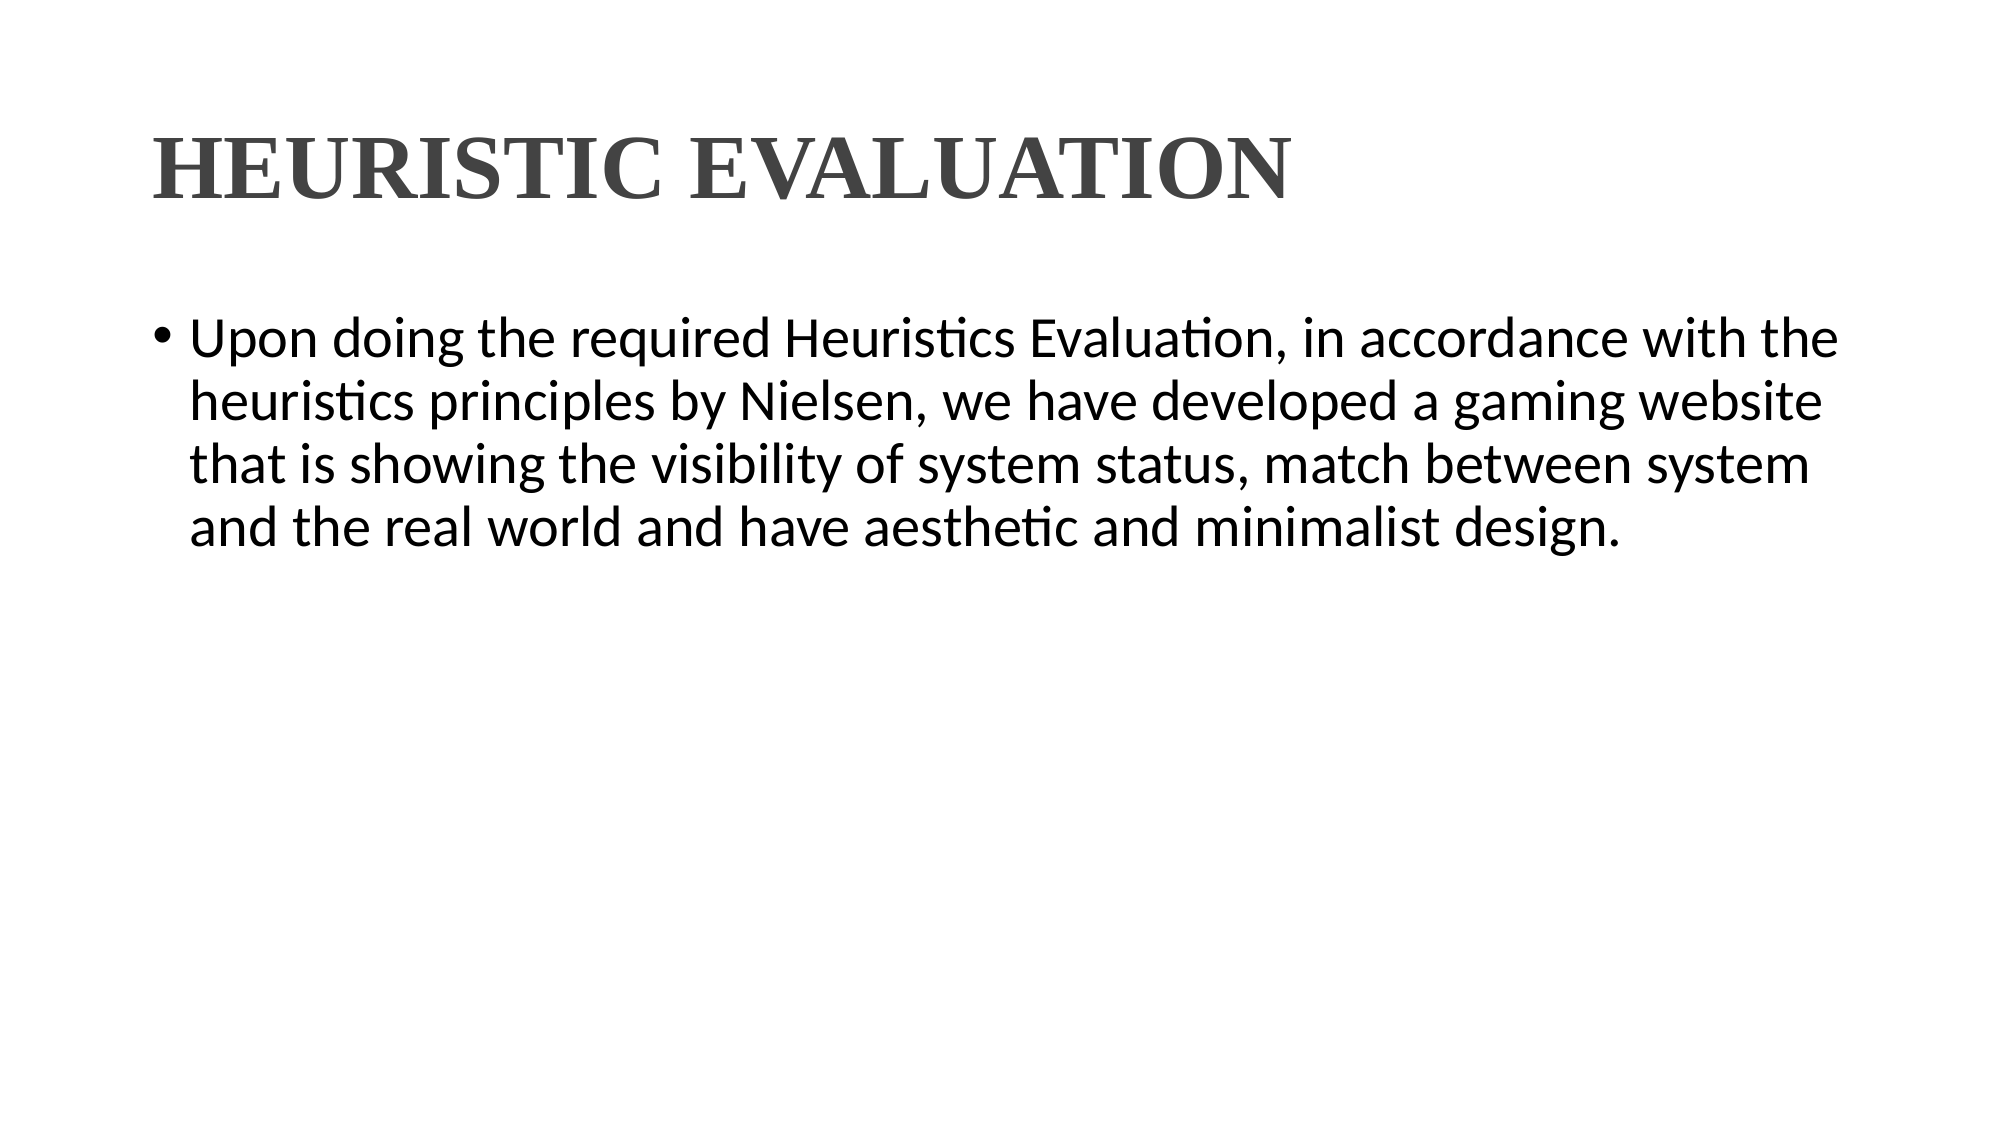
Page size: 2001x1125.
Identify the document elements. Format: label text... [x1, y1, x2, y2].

list Upon doing the required Heuristics Evaluation, in accordance with the heuristics principles by Nielsen, we have developed a gaming website that is showing the visibility of system status, match between system and the real world and have aesthetic and minimalist design. [137, 299, 1863, 1014]
title HEURISTIC EVALUATION [137, 59, 1863, 278]
